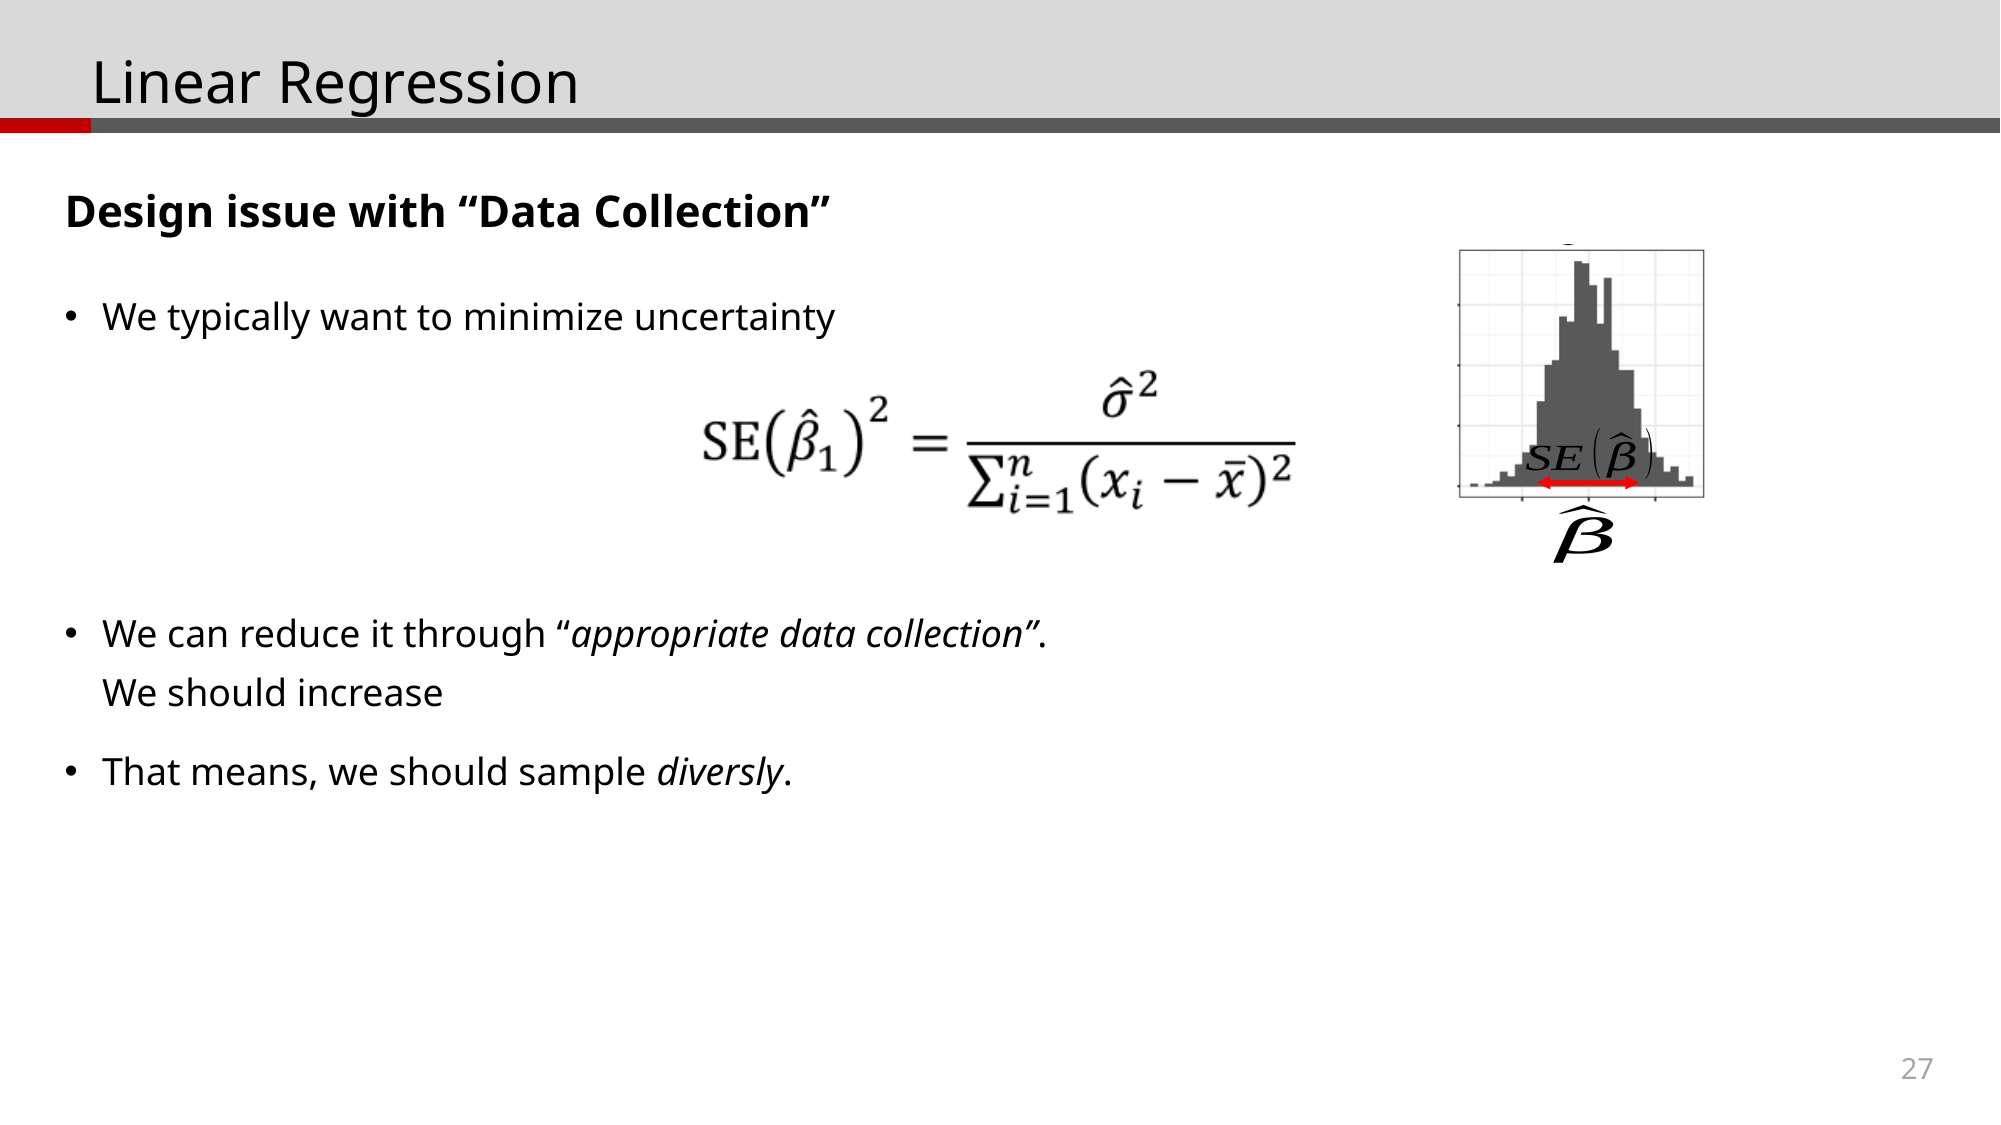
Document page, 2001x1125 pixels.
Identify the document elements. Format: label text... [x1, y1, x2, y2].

title Linear Regression [91, 0, 1949, 115]
slide_number 27 [1618, 1042, 1949, 1103]
list Design issue with “Data Collection” [49, 181, 1949, 242]
picture [1457, 240, 1716, 502]
picture [687, 353, 1313, 533]
